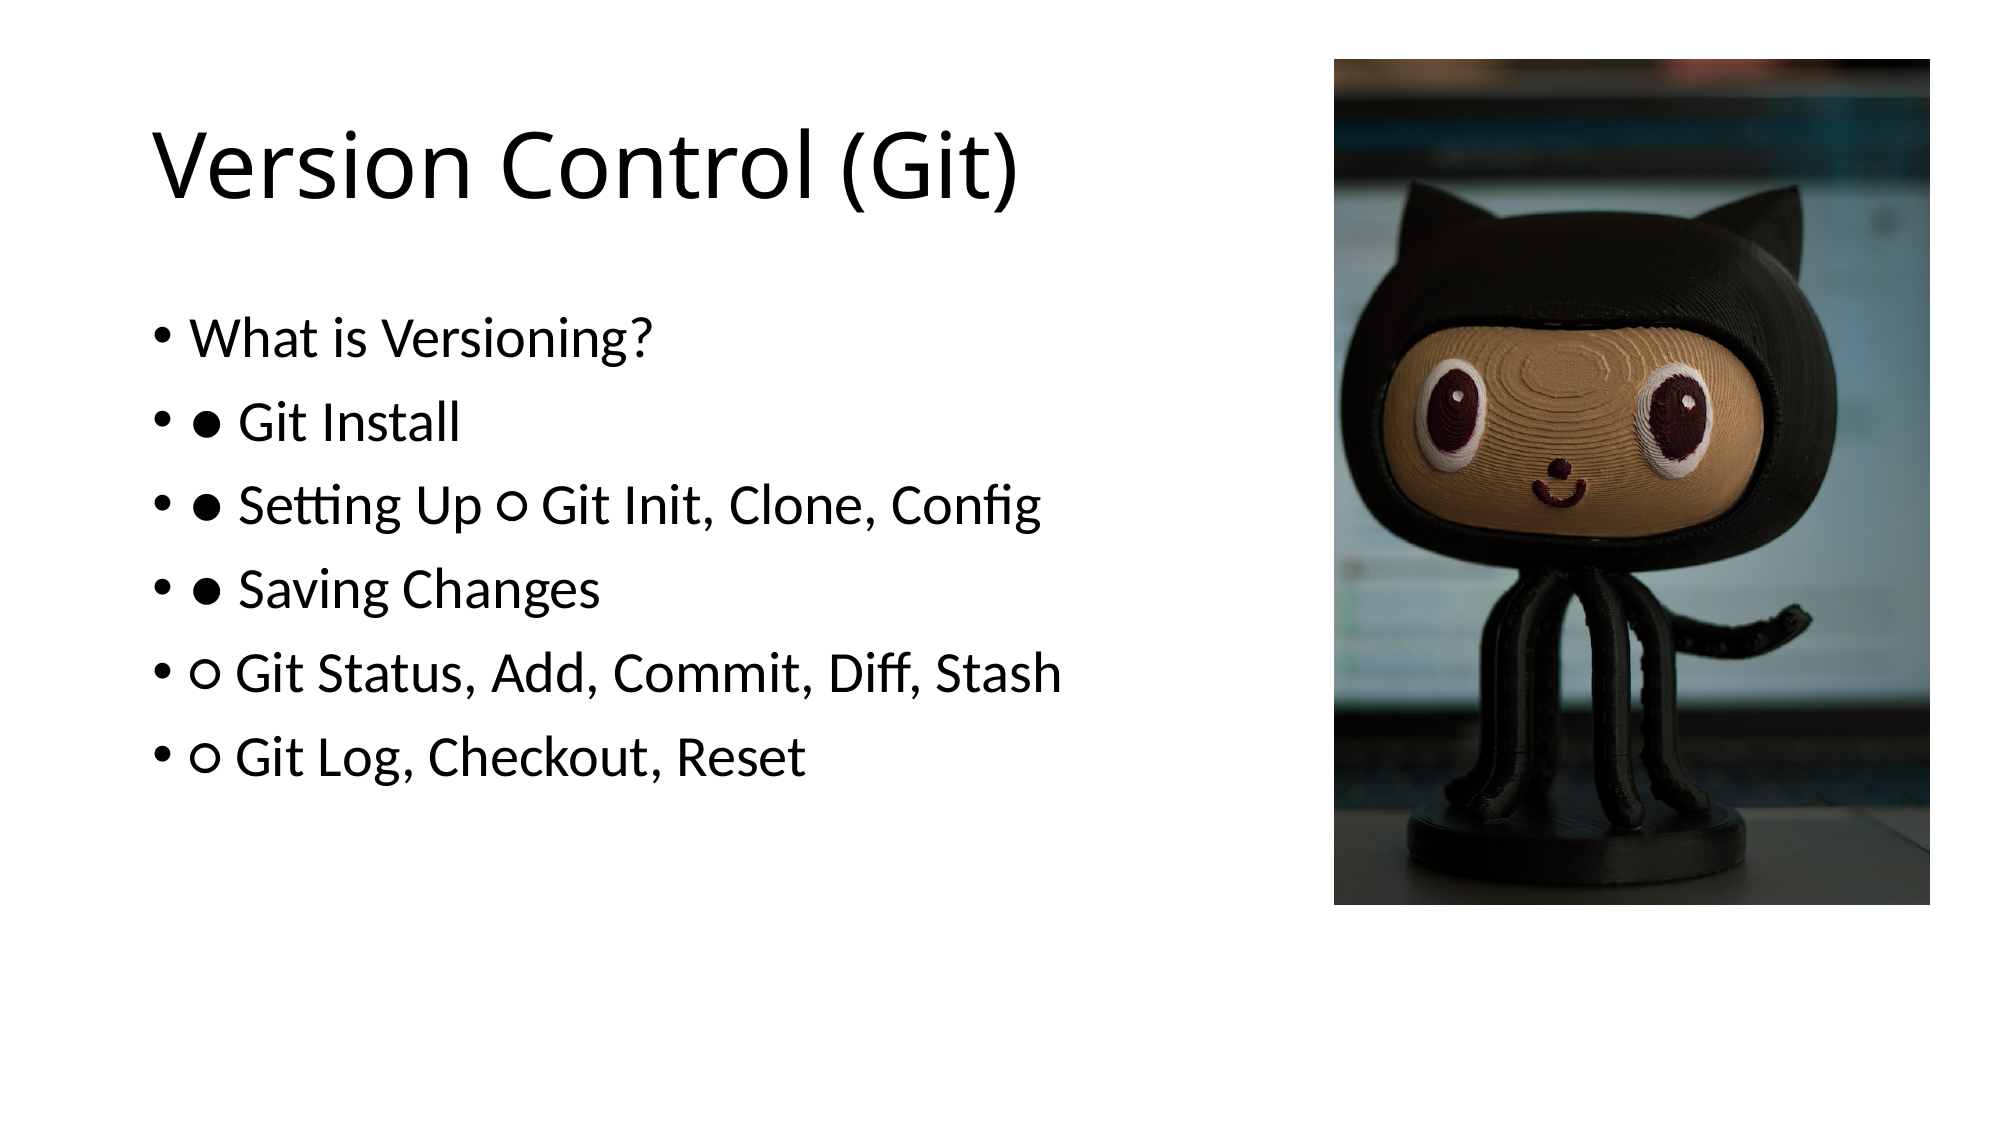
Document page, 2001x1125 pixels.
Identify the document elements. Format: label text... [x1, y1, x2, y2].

picture [1334, 59, 1930, 905]
list What is Versioning? ● Git Install ● Setting Up ○ Git Init, Clone, Config ● Saving Changes ○ Git Status, Add, Commit, Diff, Stash ○ Git Log, Checkout, Reset [137, 299, 1863, 1014]
title Version Control (Git) [137, 59, 1334, 278]
